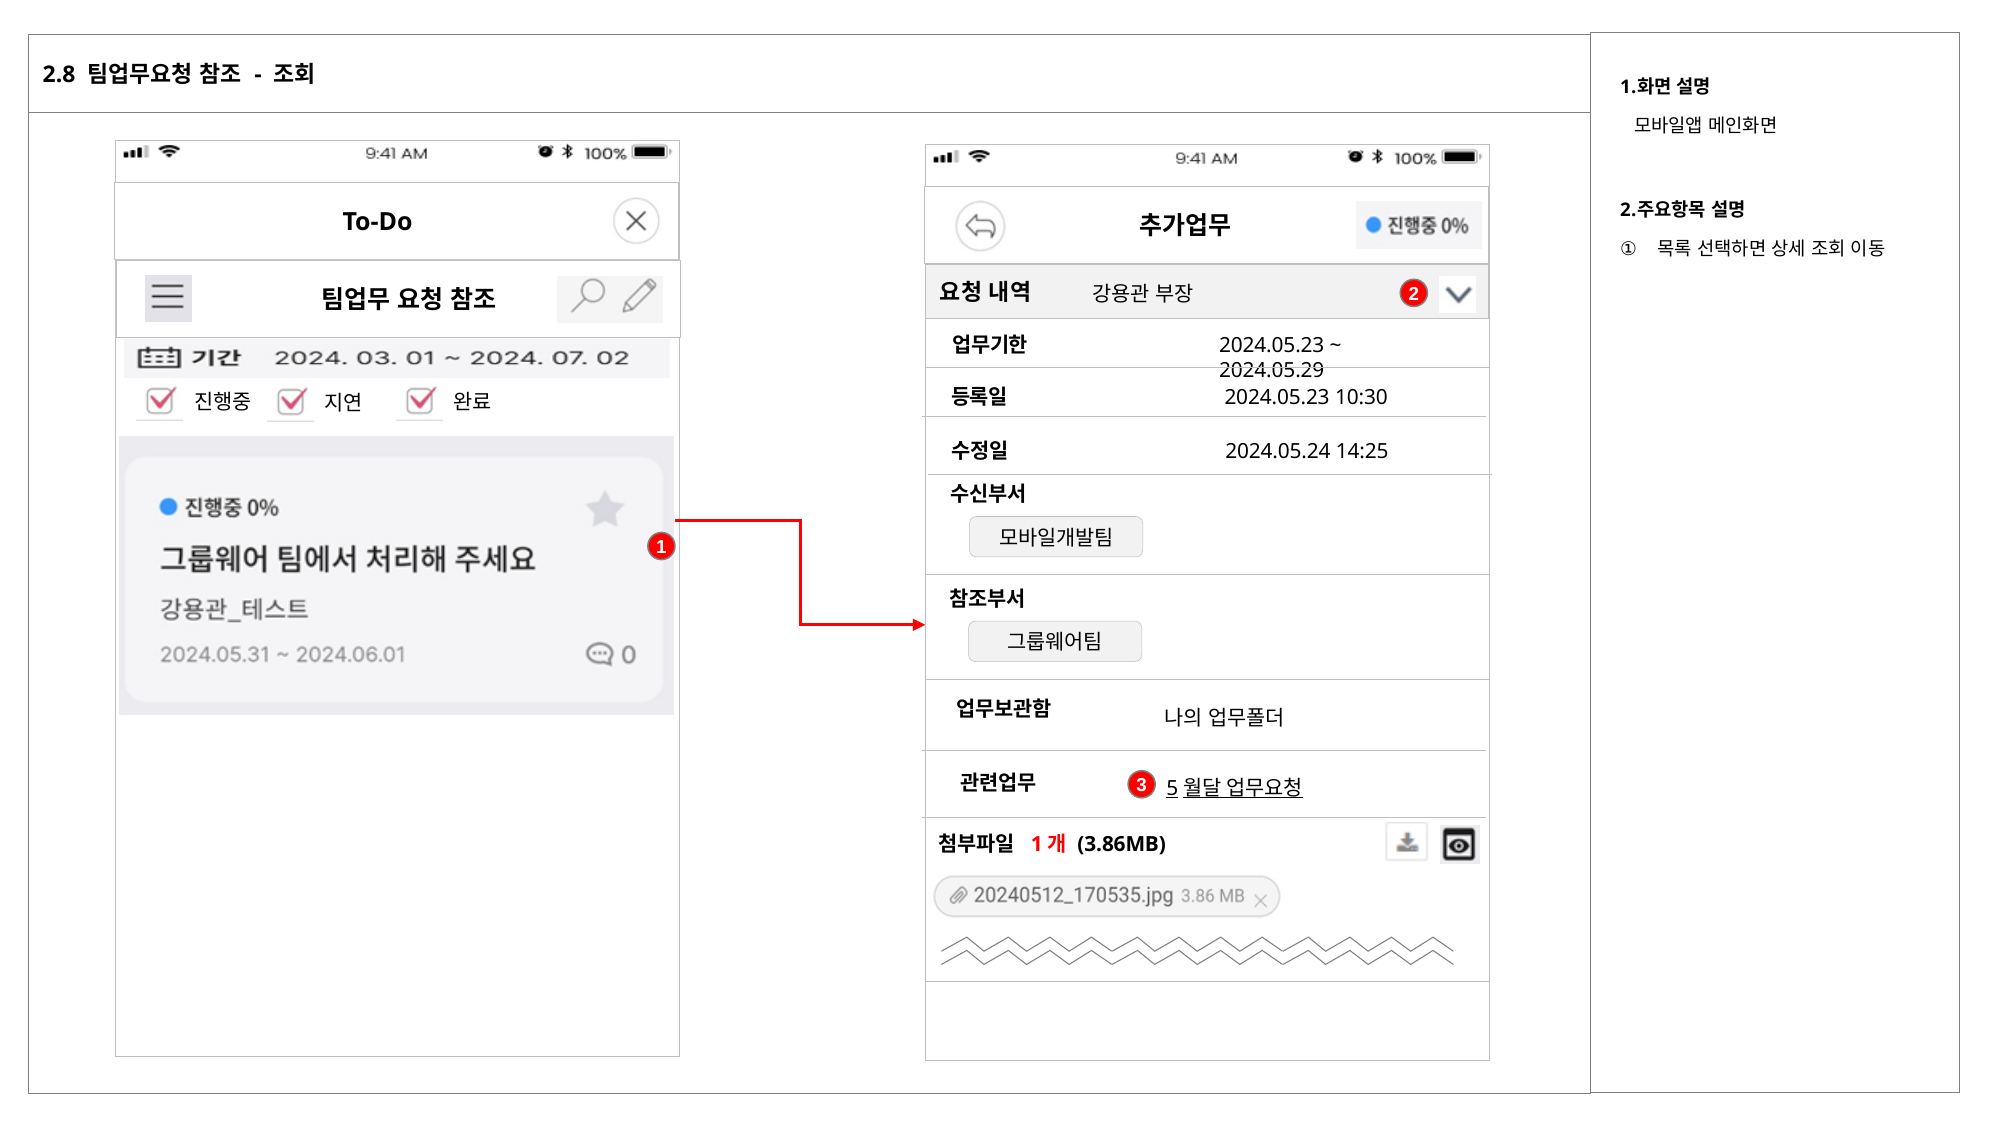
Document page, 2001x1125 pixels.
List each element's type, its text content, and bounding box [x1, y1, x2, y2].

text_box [941, 937, 1454, 965]
picture [1382, 822, 1434, 867]
picture [124, 339, 670, 422]
picture [145, 275, 192, 322]
picture [1356, 201, 1482, 249]
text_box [925, 575, 1490, 678]
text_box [674, 520, 926, 625]
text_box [115, 139, 680, 1057]
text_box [925, 144, 1490, 574]
text_box 2.8 팀업무요청 참조 - 조회 [27, 33, 1591, 114]
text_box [925, 679, 1490, 1061]
picture [606, 196, 663, 246]
picture [557, 276, 663, 324]
text_box [1589, 32, 1960, 1093]
text_box [27, 114, 1591, 1095]
picture [119, 436, 674, 715]
picture [927, 872, 1285, 921]
picture [953, 199, 1010, 255]
picture [1440, 825, 1480, 864]
picture [1439, 276, 1476, 313]
